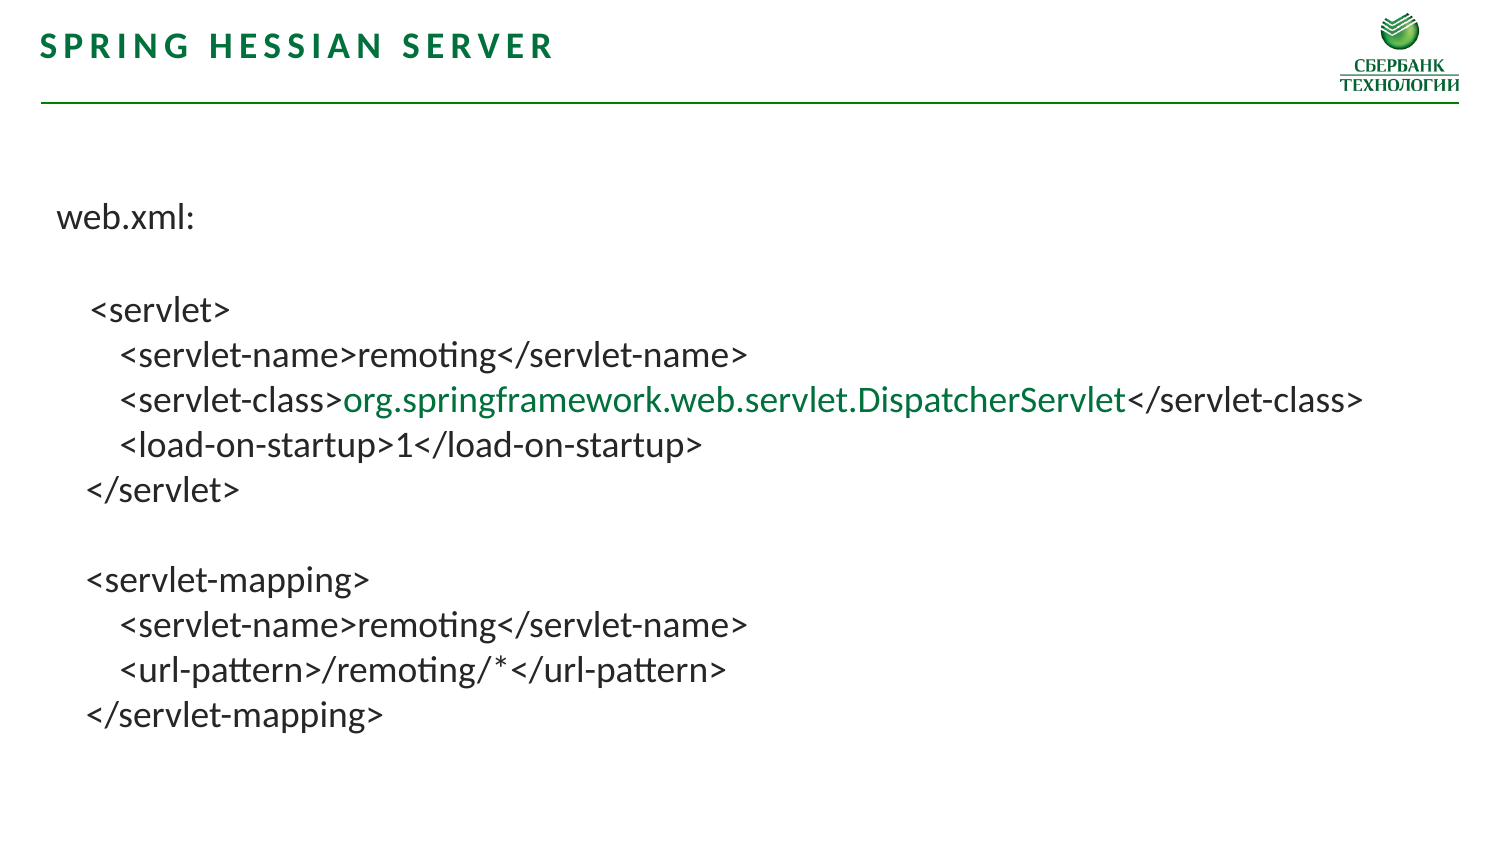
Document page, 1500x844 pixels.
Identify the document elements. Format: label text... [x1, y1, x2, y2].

picture [1340, 13, 1459, 91]
list web.xml: <servlet> <servlet-name>remoting</servlet-name> <servlet-class>org.springframework.web.servlet.DispatcherServlet</servlet-class> <load-on-startup>1</load-on-startup> </servlet> <servlet-mapping> <servlet-name>remoting</servlet-name> <url-pattern>/remoting/*</url-pattern> </servlet-mapping> [41, 184, 1459, 775]
list Spring hessian server [39, 13, 1115, 67]
